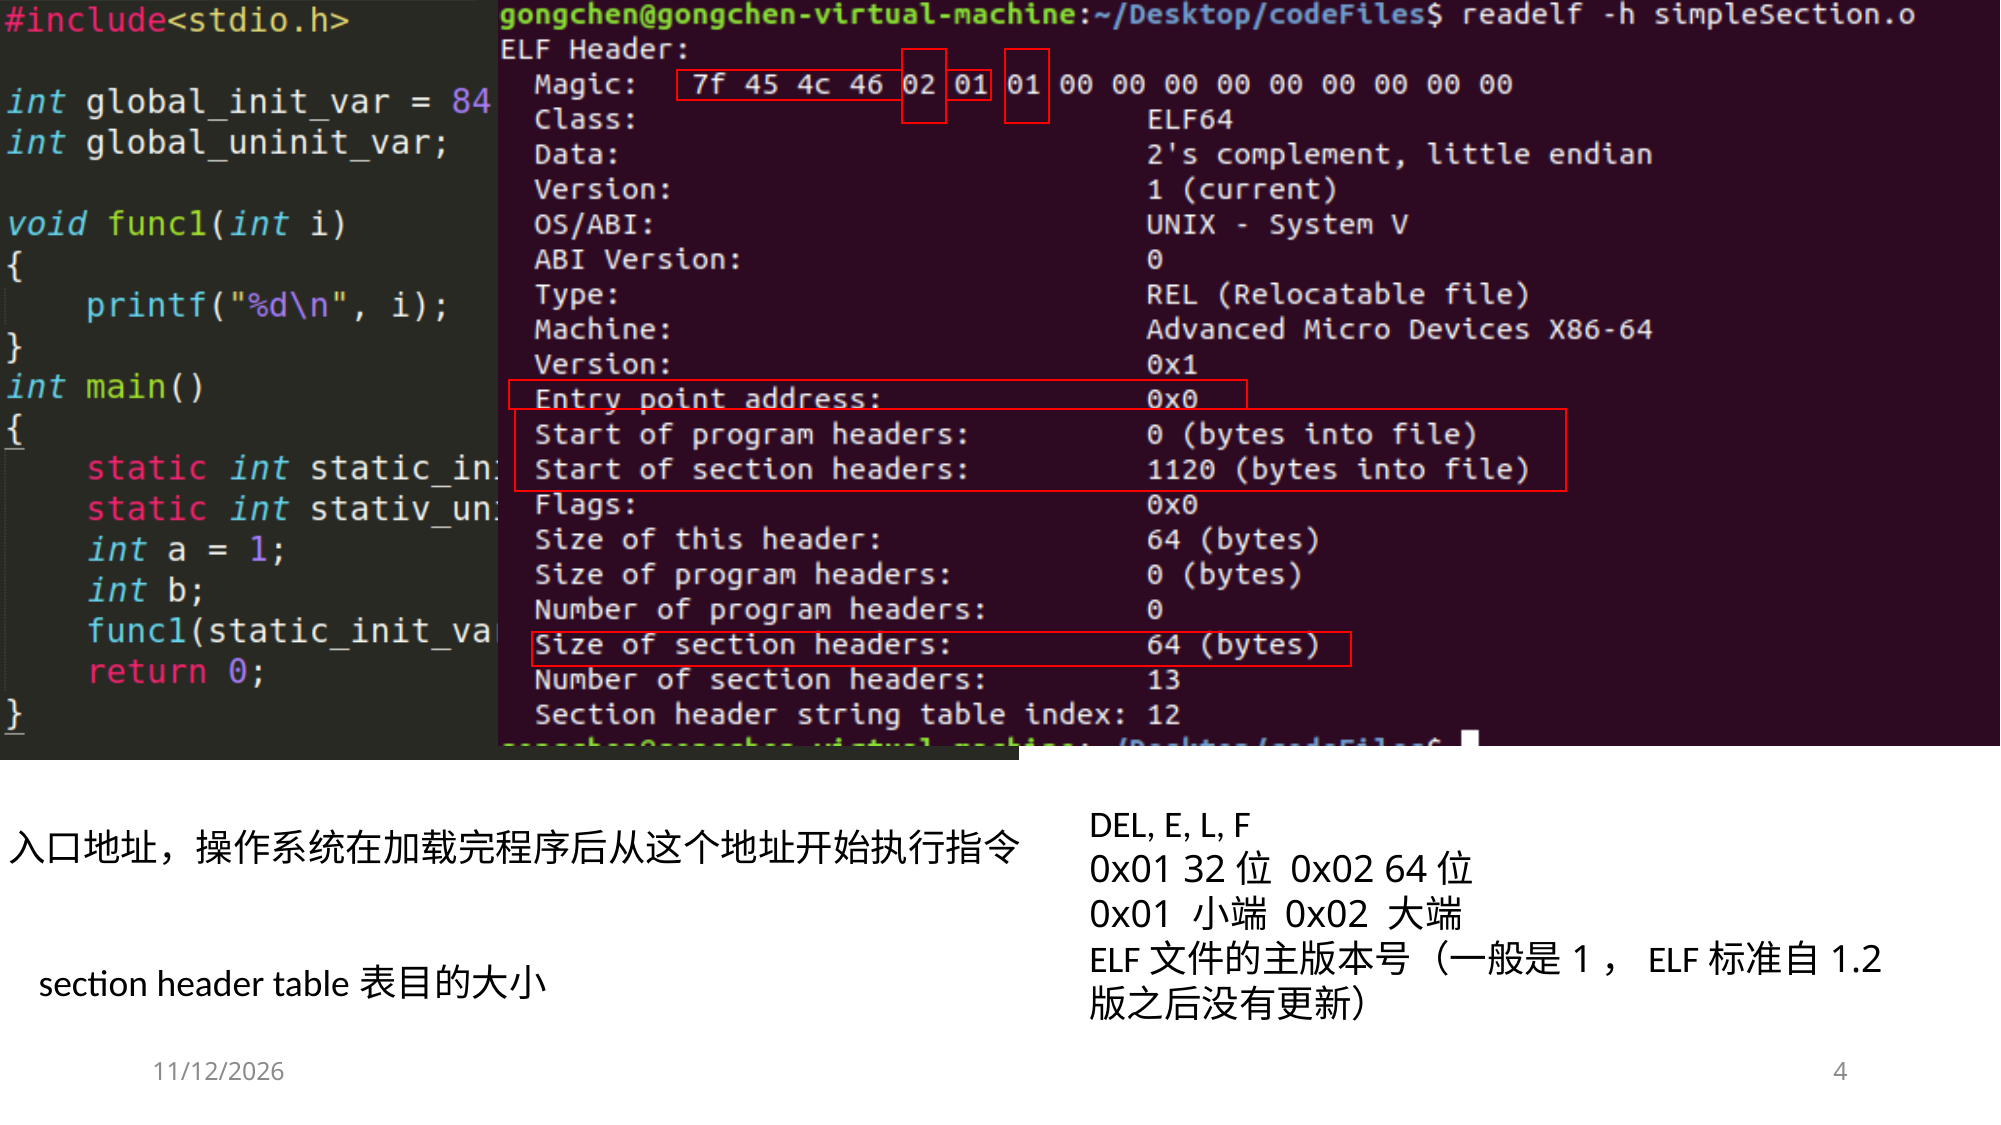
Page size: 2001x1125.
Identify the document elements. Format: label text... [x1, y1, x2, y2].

slide_number 4 [1412, 1042, 1863, 1103]
picture [0, 0, 1019, 760]
text_box section header table表目的大小 [23, 952, 562, 1012]
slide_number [137, 1042, 588, 1103]
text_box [498, 0, 2000, 746]
text_box 入口地址，操作系统在加载完程序后从这个地址开始执行指令 [0, 816, 1036, 876]
text_box DEL, E, L, F 0x01 32位 0x02 64位 0x01 小端 0x02 大端 ELF文件的主版本号（一般是1，ELF标准自1.2版之后没有更新） [1074, 792, 1909, 1033]
